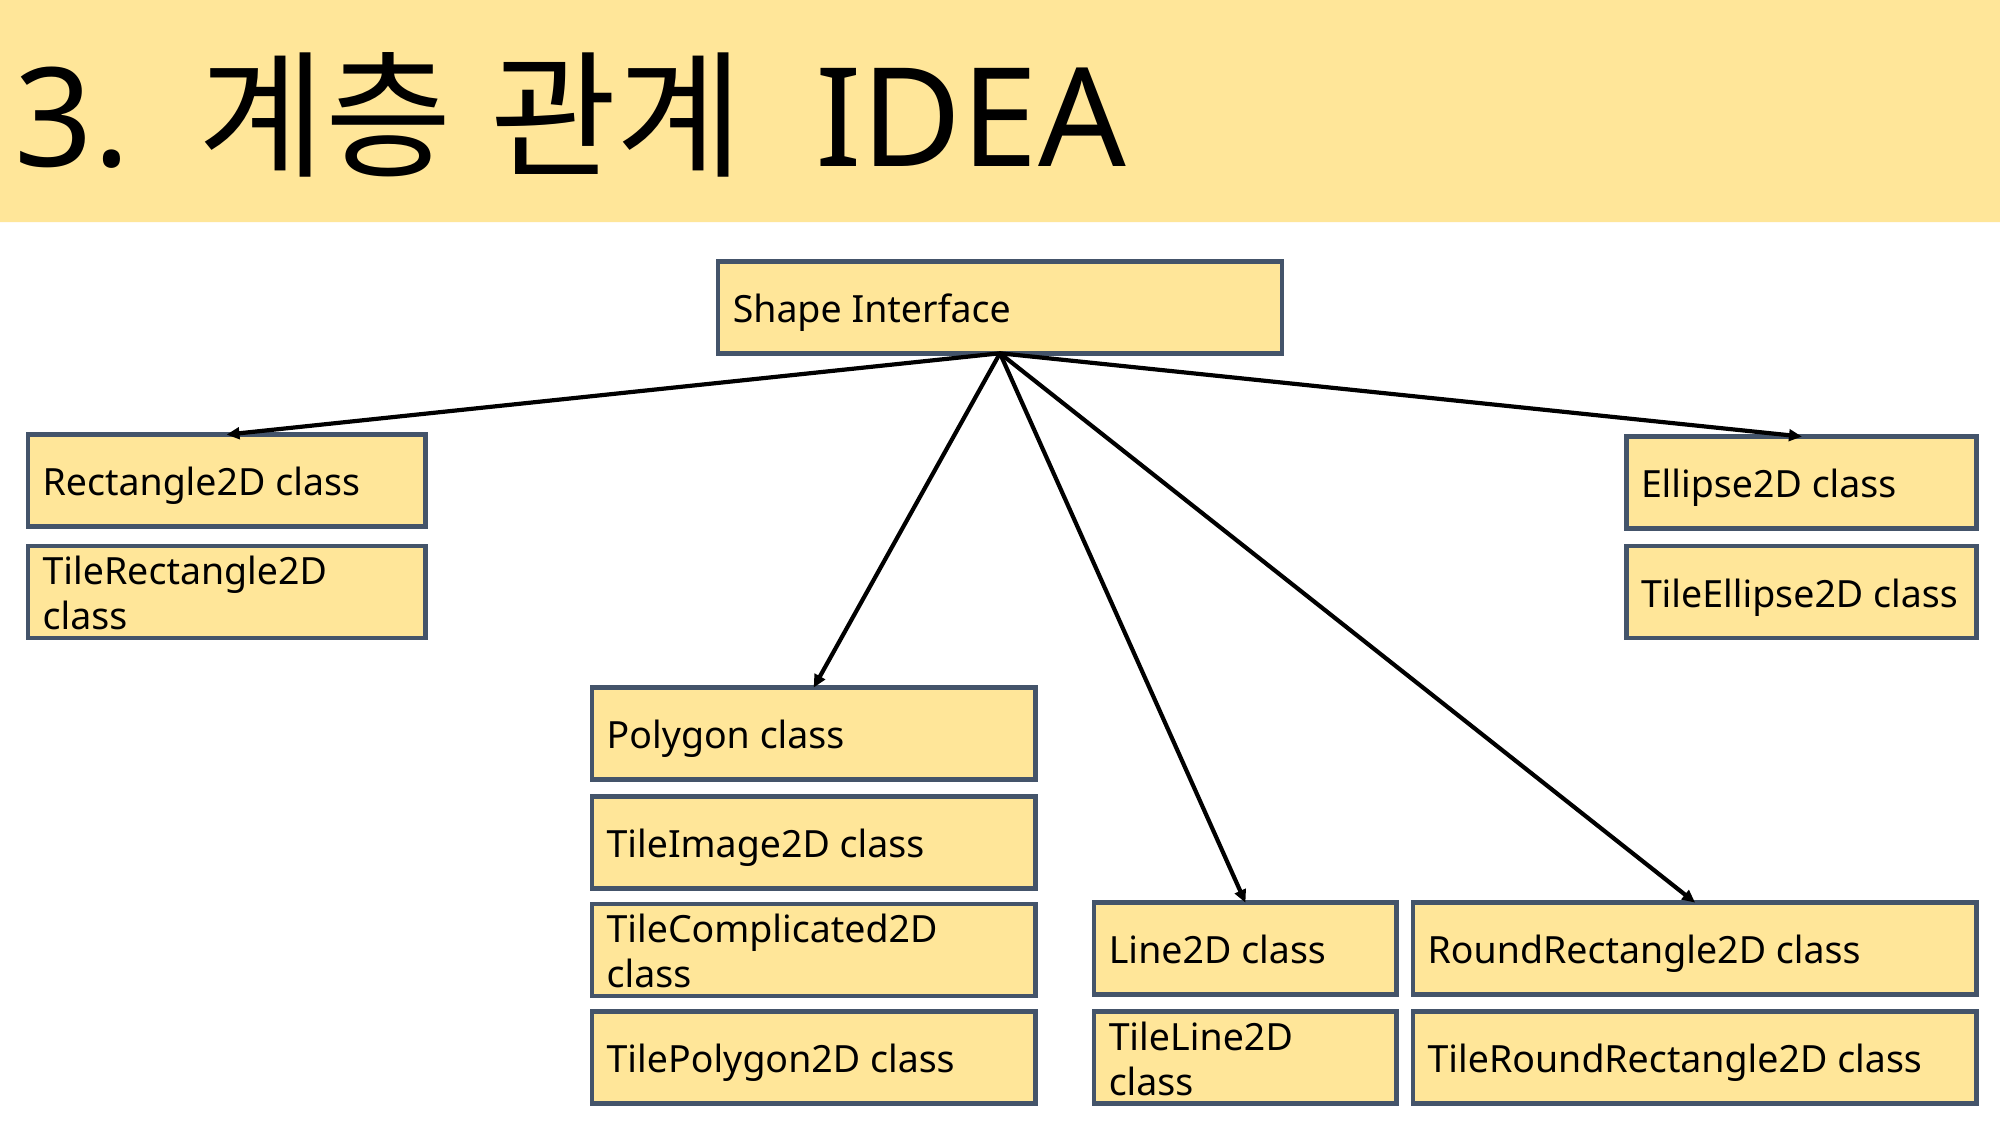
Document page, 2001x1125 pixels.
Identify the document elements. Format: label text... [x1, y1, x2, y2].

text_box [999, 437, 1695, 903]
text_box Rectangle2D class [27, 434, 427, 528]
text_box TileImage2D class [591, 796, 999, 890]
text_box RoundRectangle2D class [1412, 901, 1978, 995]
text_box Line2D class [1093, 903, 1398, 995]
text_box TileRoundRectangle2D class [1412, 1010, 1978, 1104]
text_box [999, 353, 1802, 437]
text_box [226, 353, 813, 435]
text_box TileLine2D class [1093, 1010, 1398, 1104]
text_box TilePolygon2D class [591, 1010, 1037, 1104]
text_box 3. 계층 관계 IDEA [0, 0, 2000, 223]
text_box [813, 353, 999, 688]
text_box Polygon class [591, 686, 999, 780]
text_box TileComplicated2D class [591, 903, 1037, 997]
text_box TileRectangle2D class [27, 545, 427, 639]
text_box Shape Interface [717, 260, 1283, 353]
text_box TileEllipse2D class [1695, 545, 1978, 639]
text_box Ellipse2D class [1695, 436, 1978, 530]
